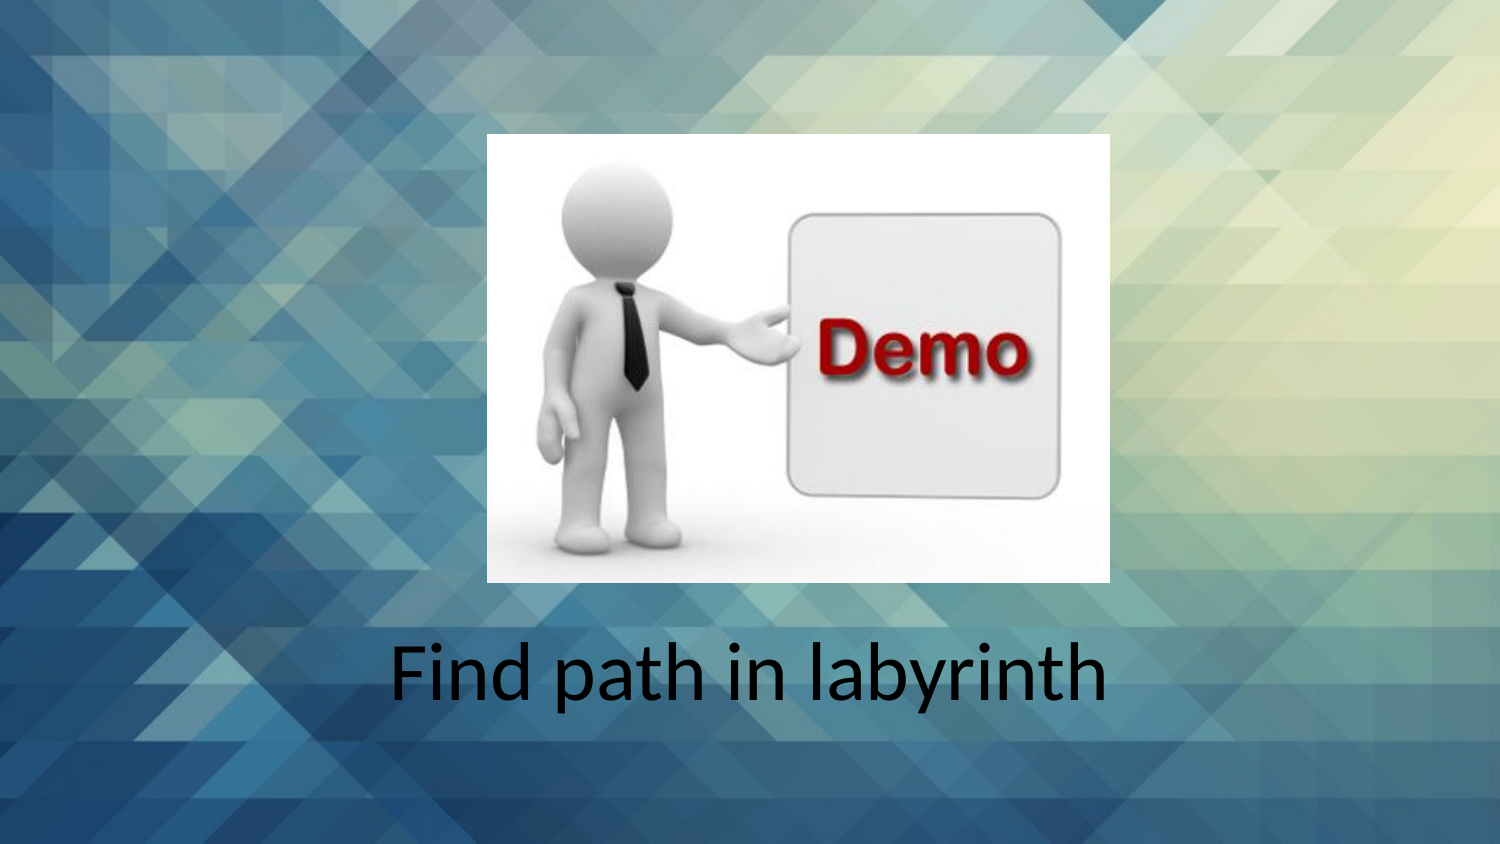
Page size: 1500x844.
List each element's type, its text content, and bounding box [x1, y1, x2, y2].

title Find path in labyrinth [75, 596, 1425, 738]
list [487, 134, 1110, 583]
picture [0, 0, 1500, 844]
